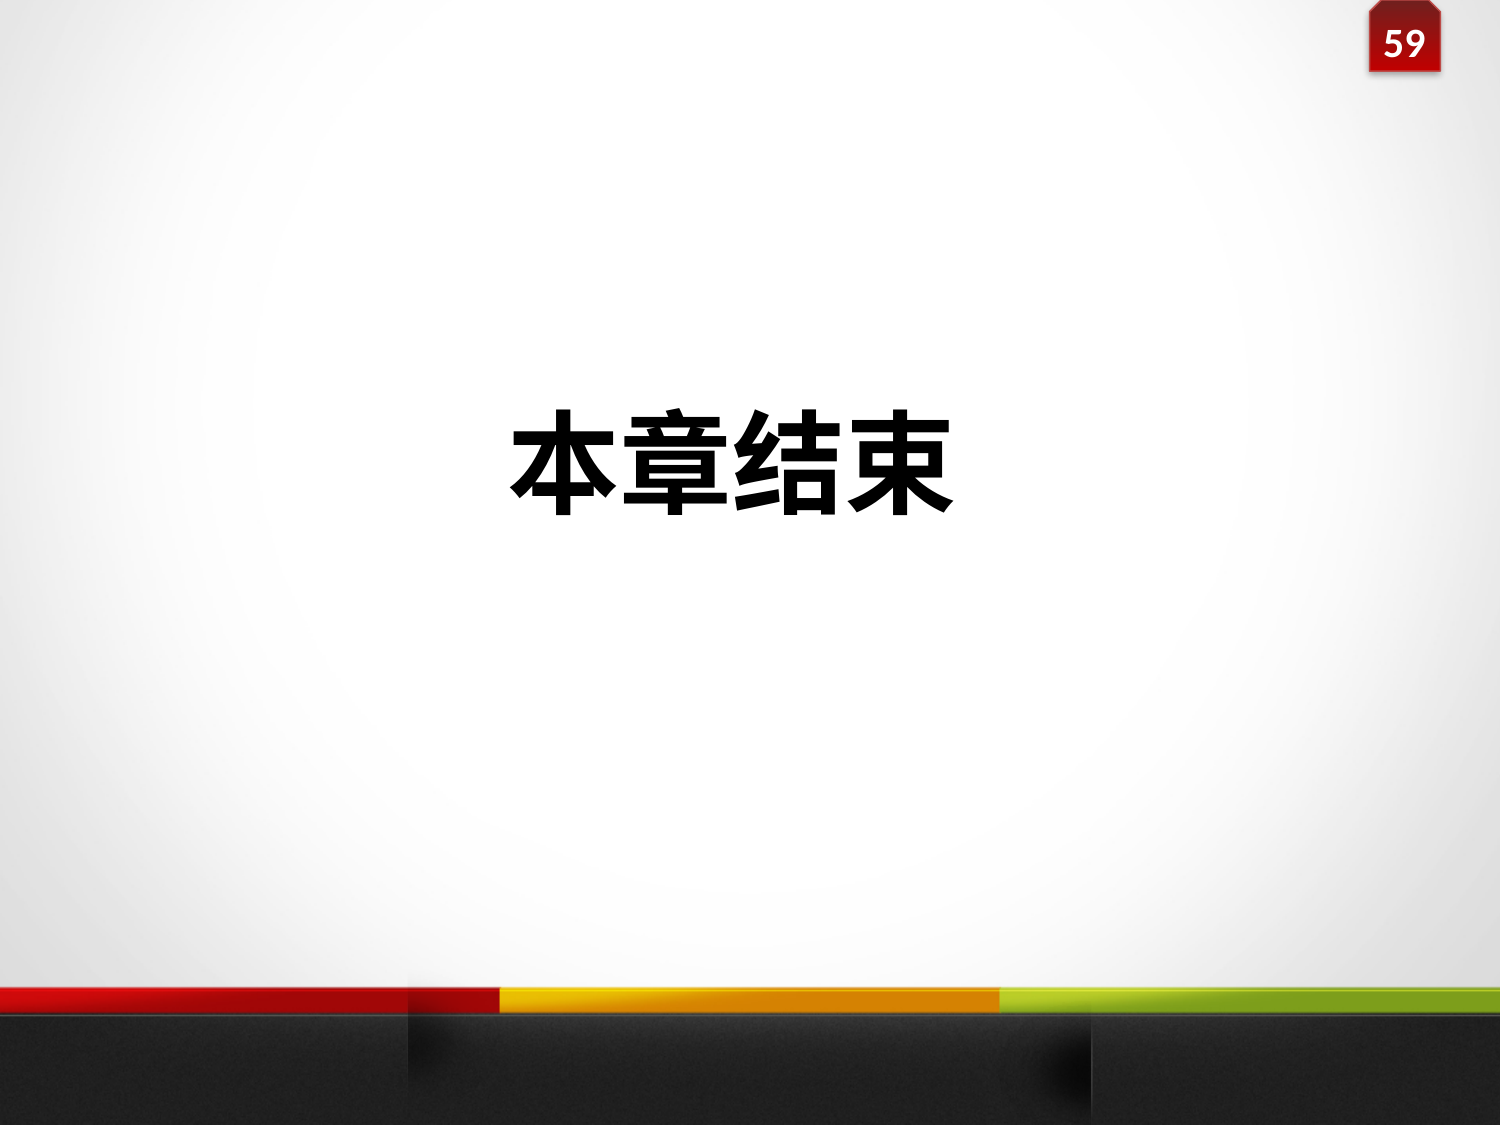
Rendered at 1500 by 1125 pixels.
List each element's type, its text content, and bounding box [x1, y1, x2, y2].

picture [0, 0, 1500, 1125]
text_box 本章结束 [159, 385, 1306, 536]
